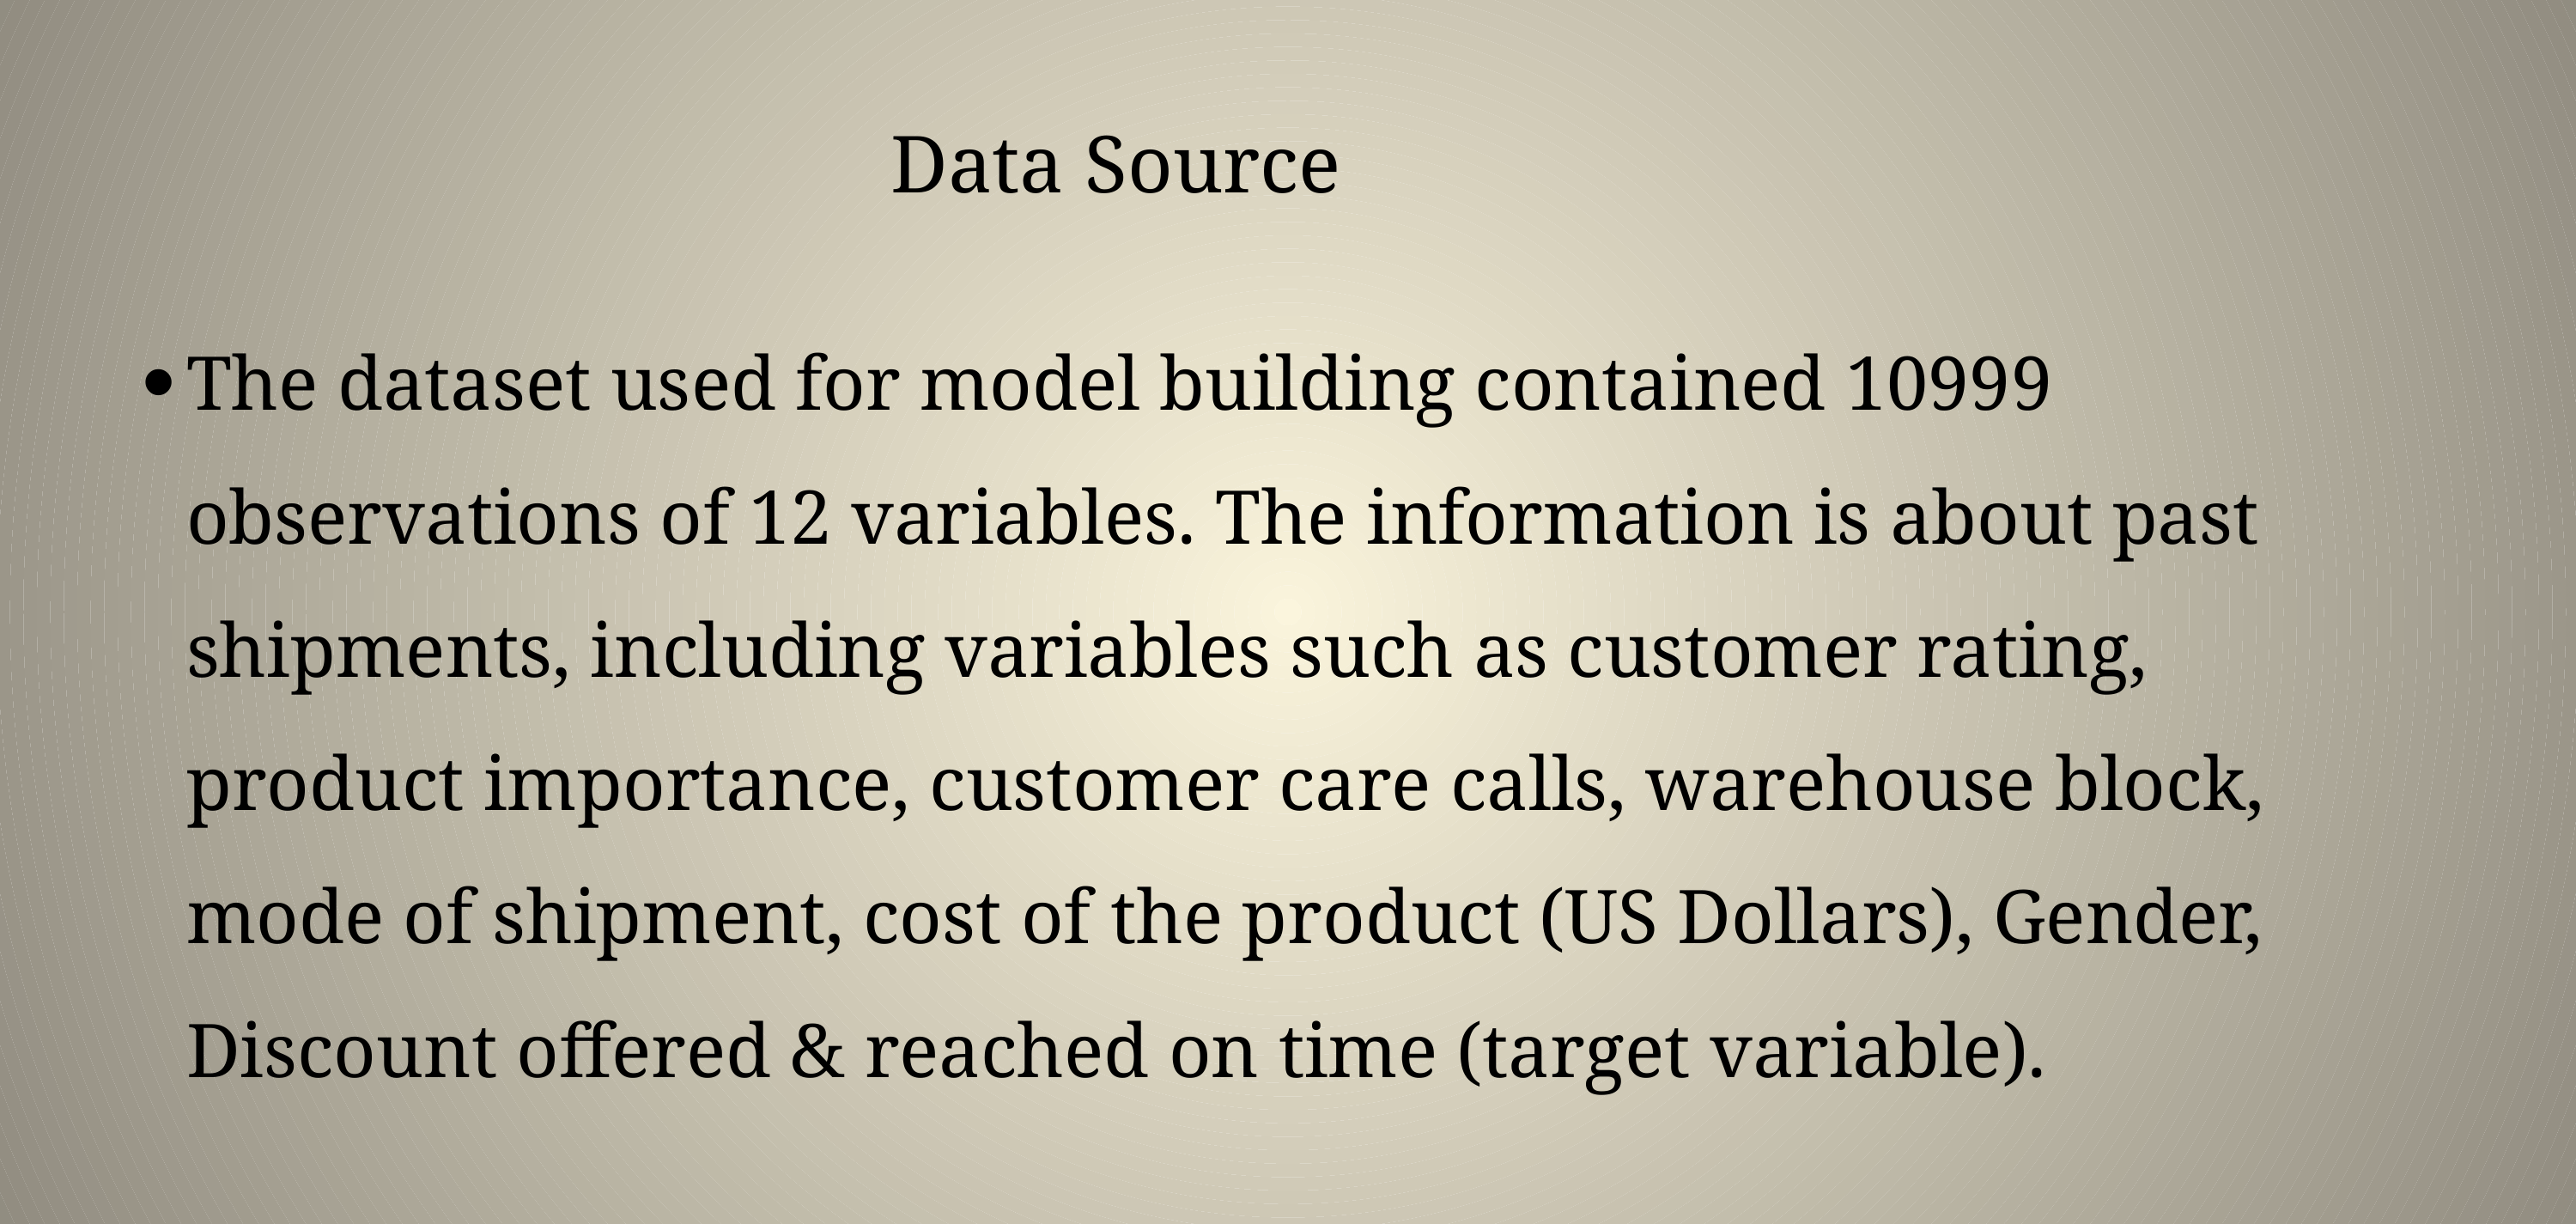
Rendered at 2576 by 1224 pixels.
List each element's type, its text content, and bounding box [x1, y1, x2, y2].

title Data Source [440, 107, 1793, 271]
list The dataset used for model building contained 10999 observations of 12 variables. The information is about past shipments, including variables such as customer rating, product importance, customer care calls, warehouse block, mode of shipment, cost of the product (US Dollars), Gender, Discount offered & reached on time (target variable). [129, 285, 2426, 1142]
